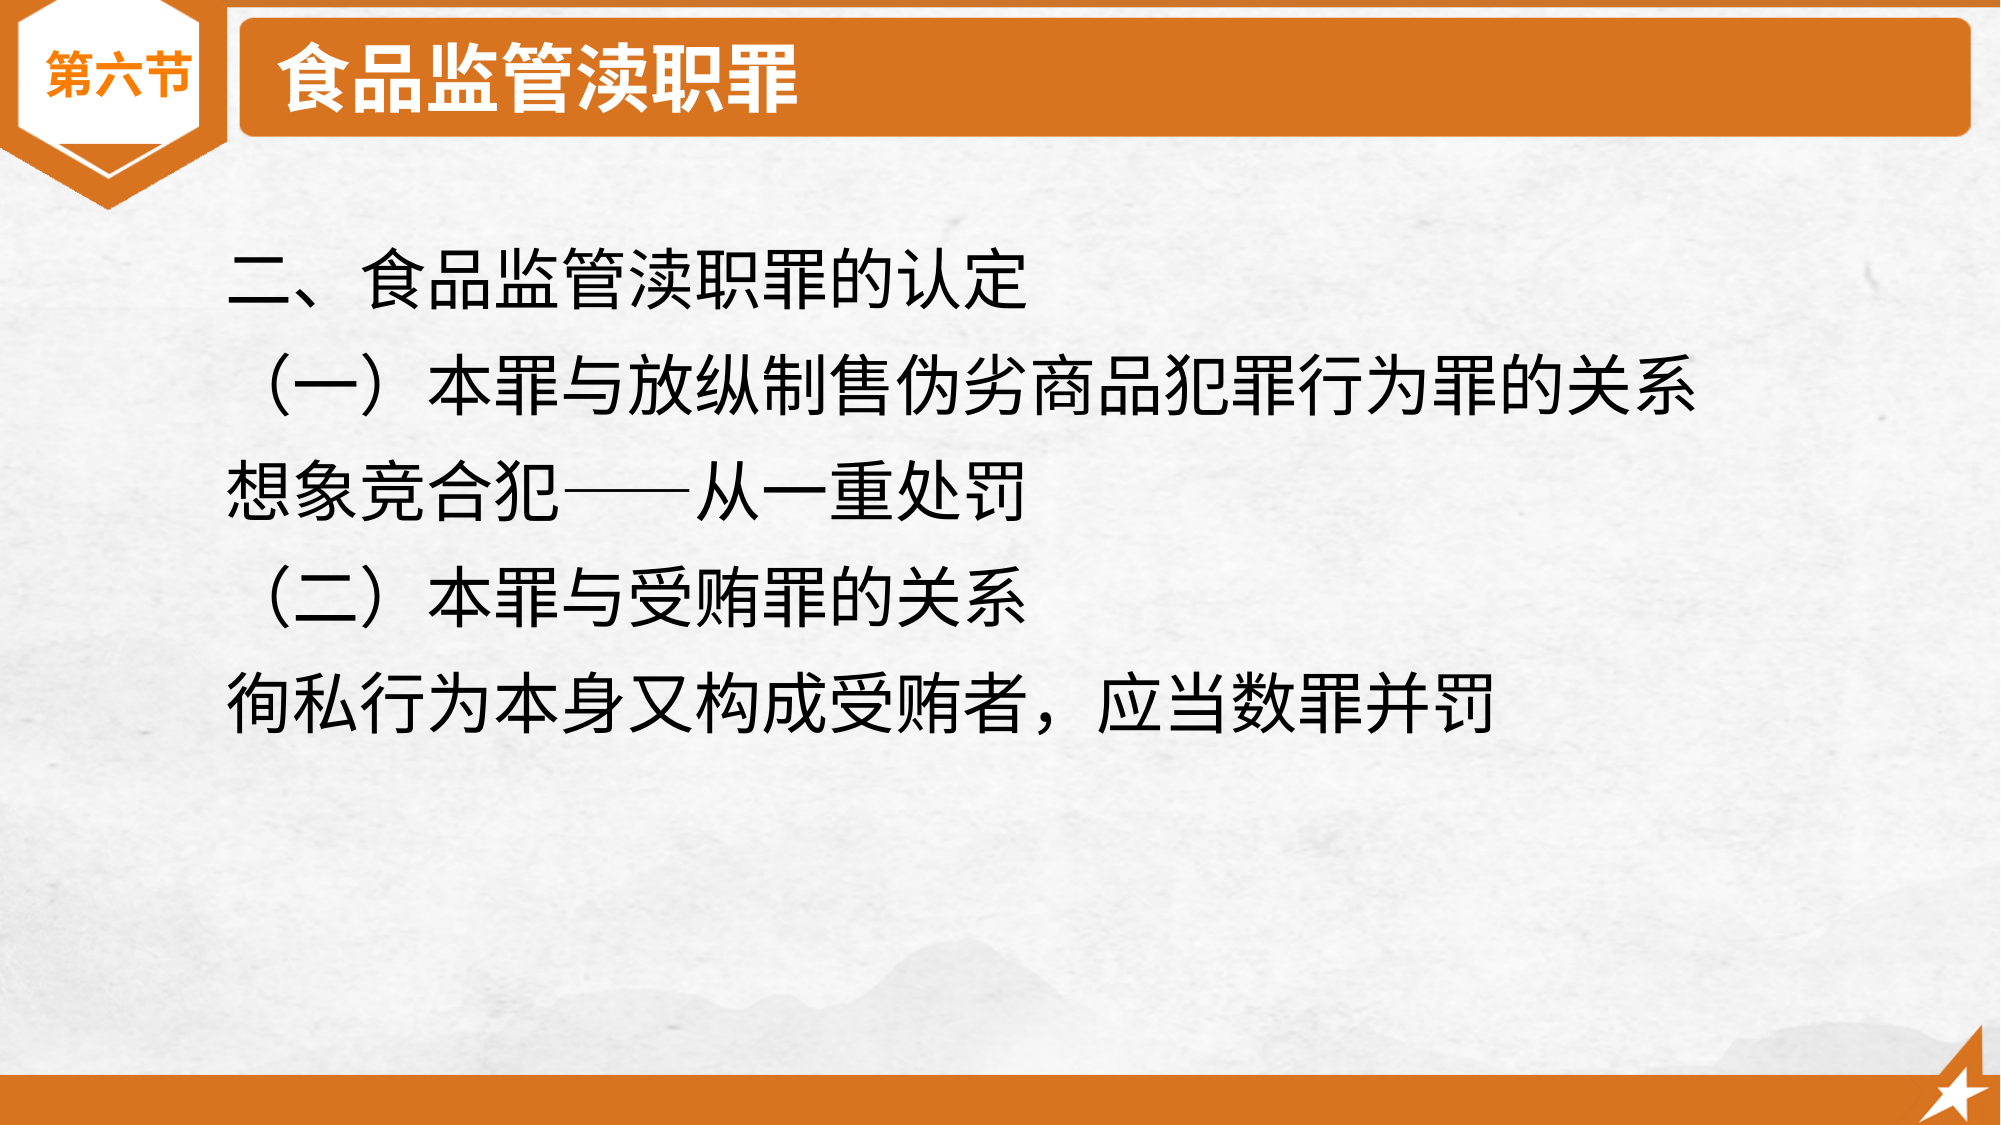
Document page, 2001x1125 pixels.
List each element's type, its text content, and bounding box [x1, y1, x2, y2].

picture [0, 0, 2001, 1125]
text_box 第六节 [30, 35, 210, 111]
title 食品监管渎职罪 [260, 33, 1971, 132]
list 二、食品监管渎职罪的认定 （一）本罪与放纵制售伪劣商品犯罪行为罪的关系 想象竞合犯——从一重处罚 （二）本罪与受贿罪的关系 徇私行为本身又构成受贿者，应当数罪并罚 [210, 213, 1736, 797]
